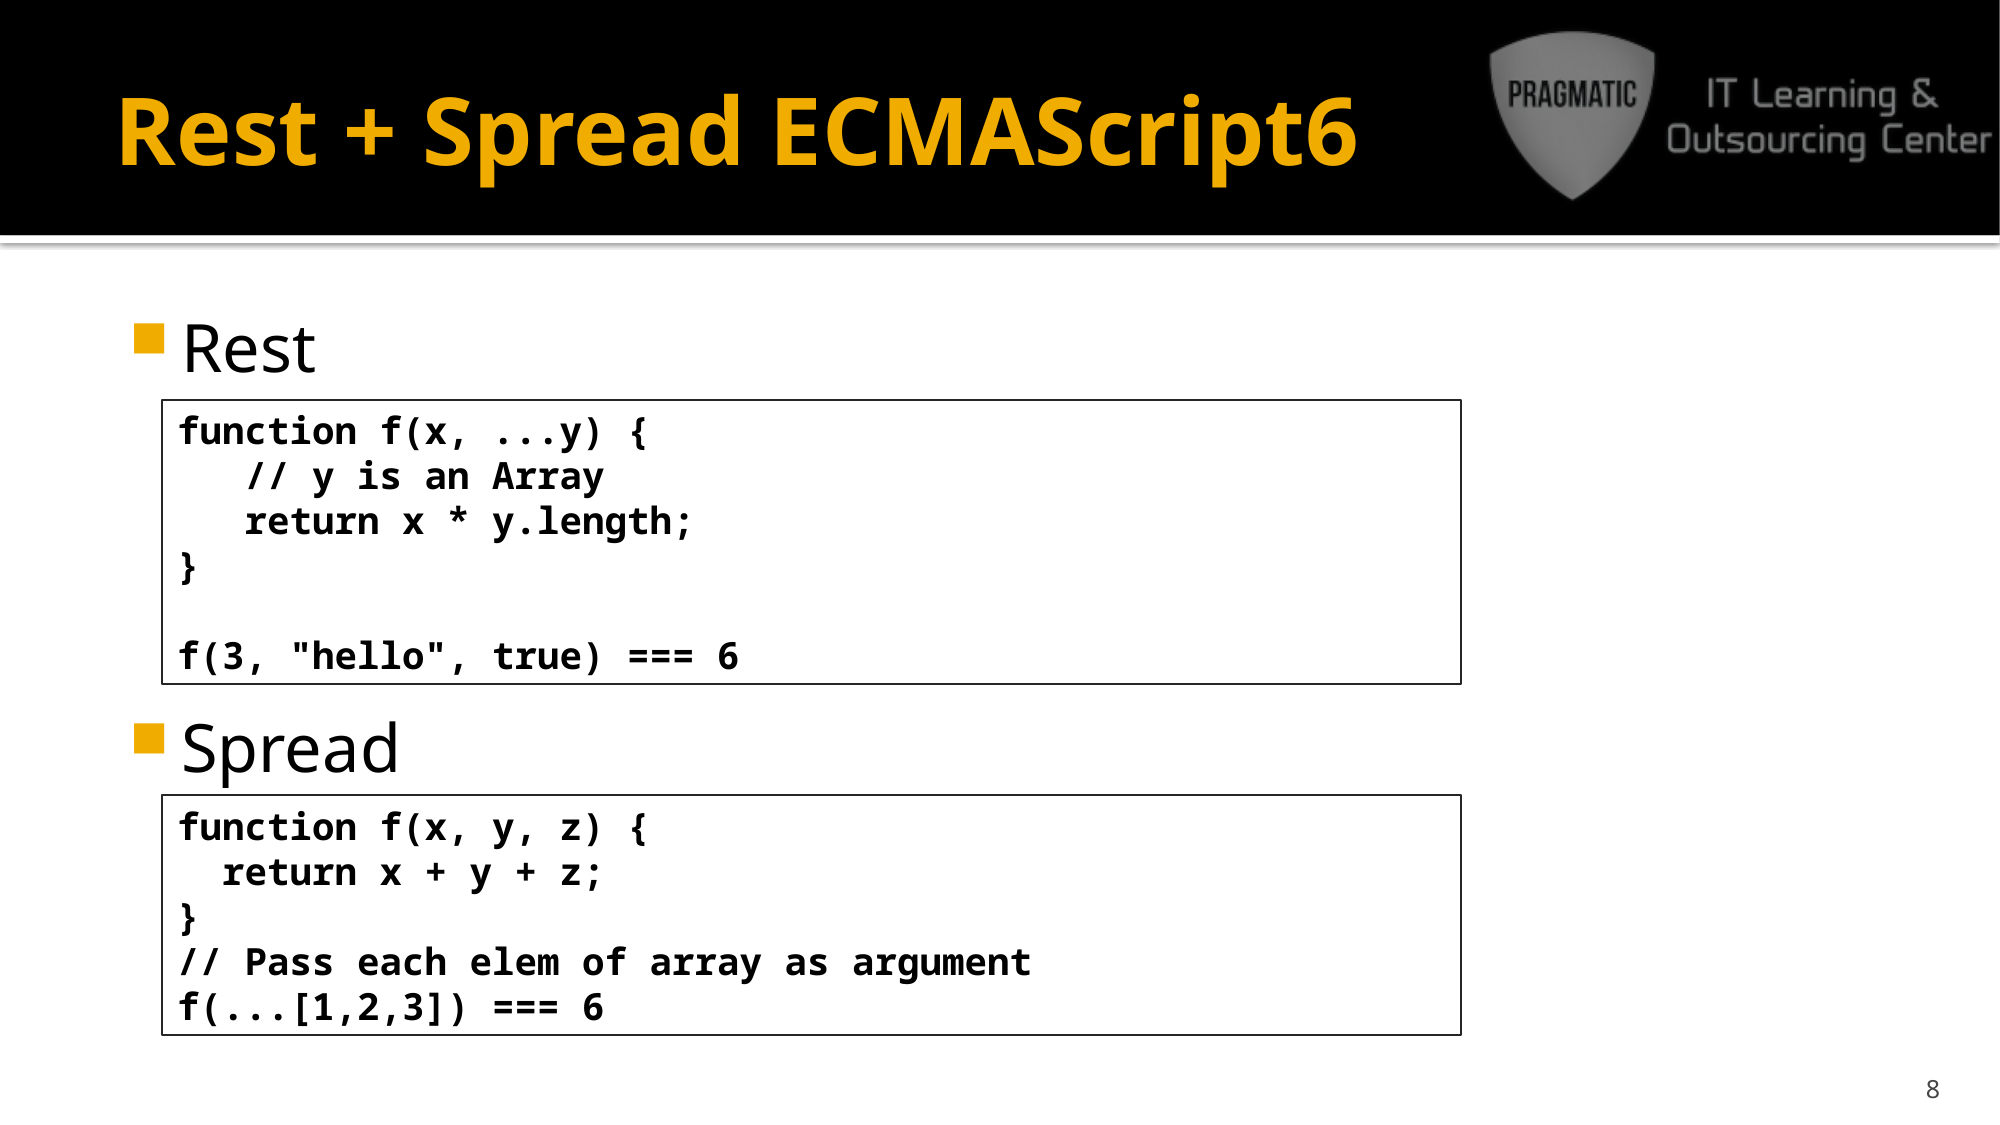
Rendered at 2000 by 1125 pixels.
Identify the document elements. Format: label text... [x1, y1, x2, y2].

picture [1484, 24, 2000, 207]
title Rest + Spread ECMAScript6 [99, 25, 1475, 231]
text_box function f(x, ...y) { // y is an Array return x * y.length; } f(3, "hello", true) === 6 [162, 399, 1462, 685]
text_box function f(x, y, z) { return x + y + z; } // Pass each elem of array as argument f(...[1,2,3]) === 6 [162, 795, 1462, 1035]
slide_number 8 [1794, 1062, 1955, 1108]
list Rest Spread [99, 291, 1900, 1050]
